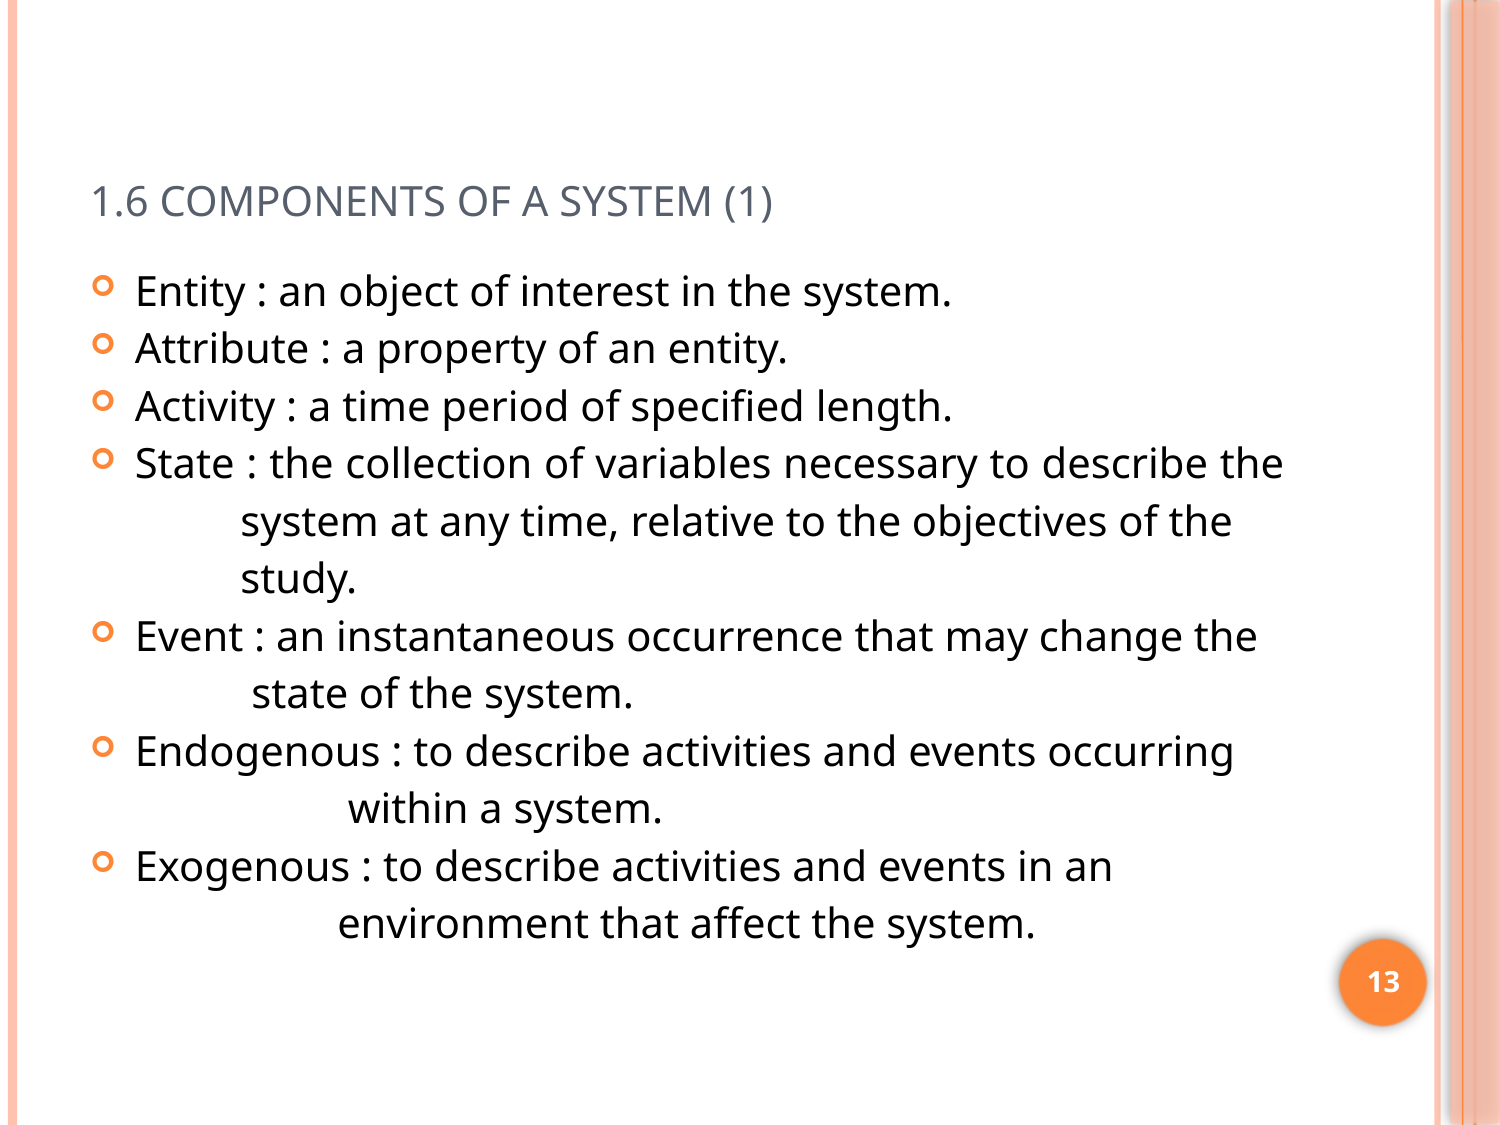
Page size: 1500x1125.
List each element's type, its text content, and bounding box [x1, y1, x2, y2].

slide_number 13 [1333, 940, 1434, 1026]
list Entity : an object of interest in the system. Attribute : a property of an entity. Activity : a time period of specified length. State : the collection of variables necessary to describe the system at any time, relative to the objectives of the study. Event : an instantaneous occurrence that may change the state of the system. Endogenous : to describe activities and events occurring within a system. Exogenous : to describe activities and events in an environment that affect the system. [75, 262, 1300, 1062]
title 1.6 Components of a System (1) [75, 45, 1300, 233]
